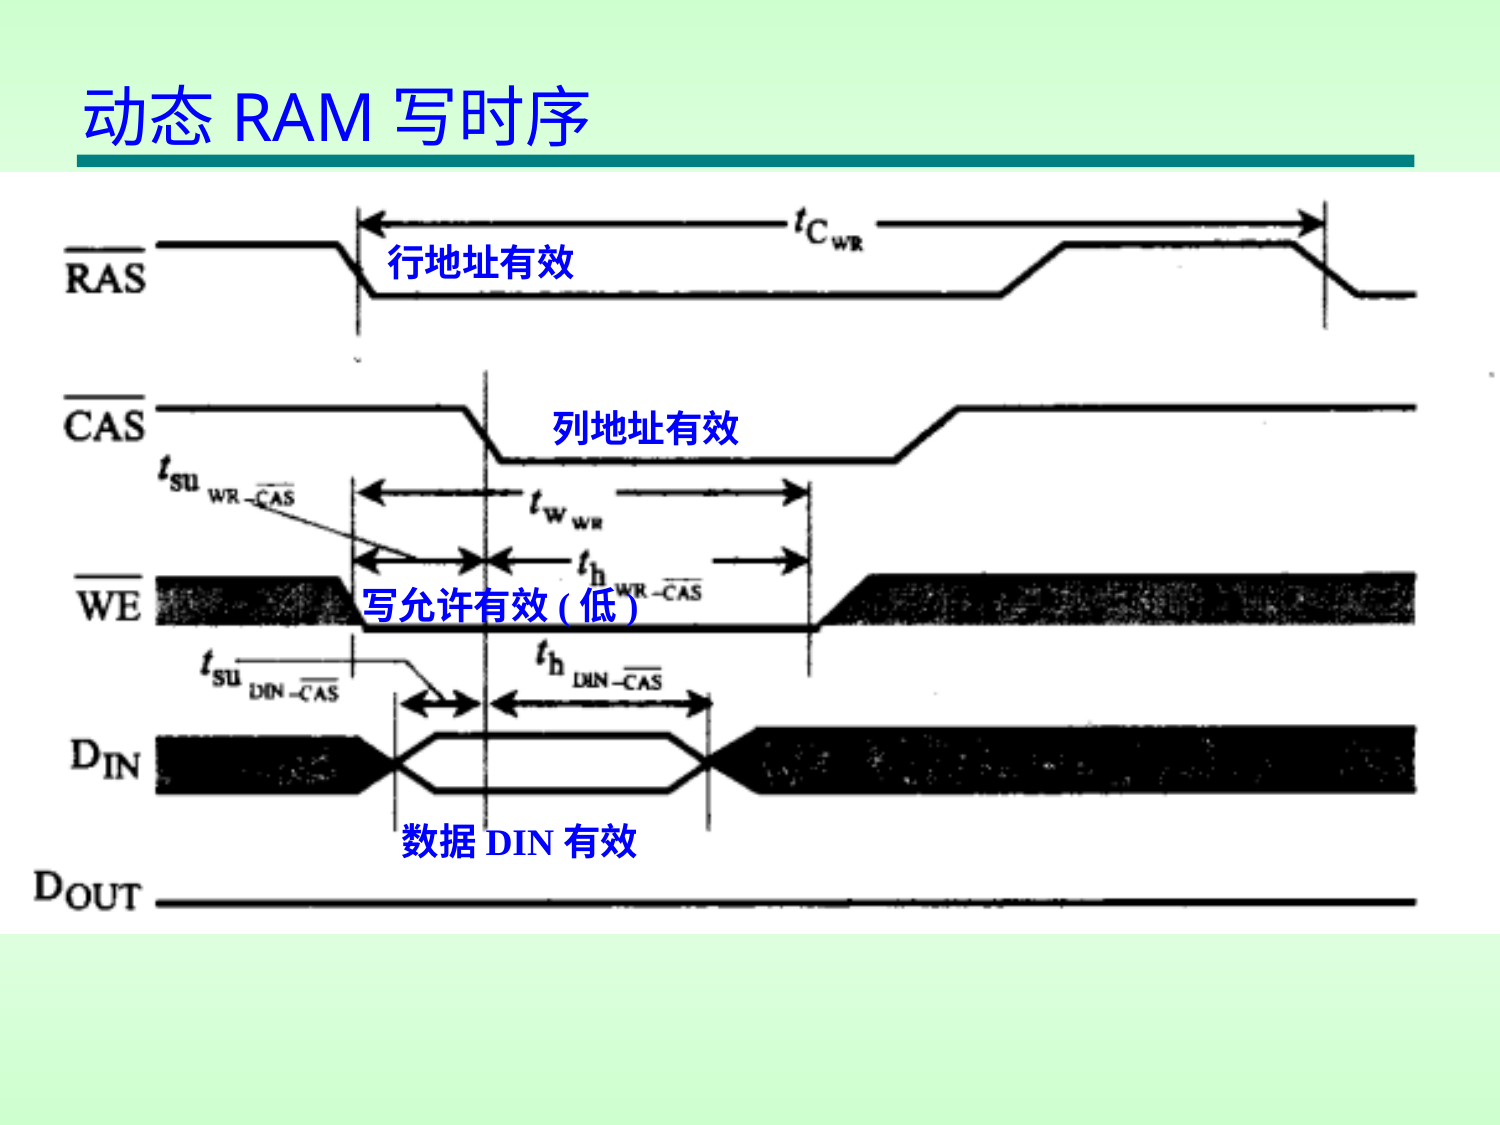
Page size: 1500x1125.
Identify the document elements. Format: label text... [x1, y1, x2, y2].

title 动态RAM写时序 [66, 24, 1413, 163]
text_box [0, 172, 1500, 934]
